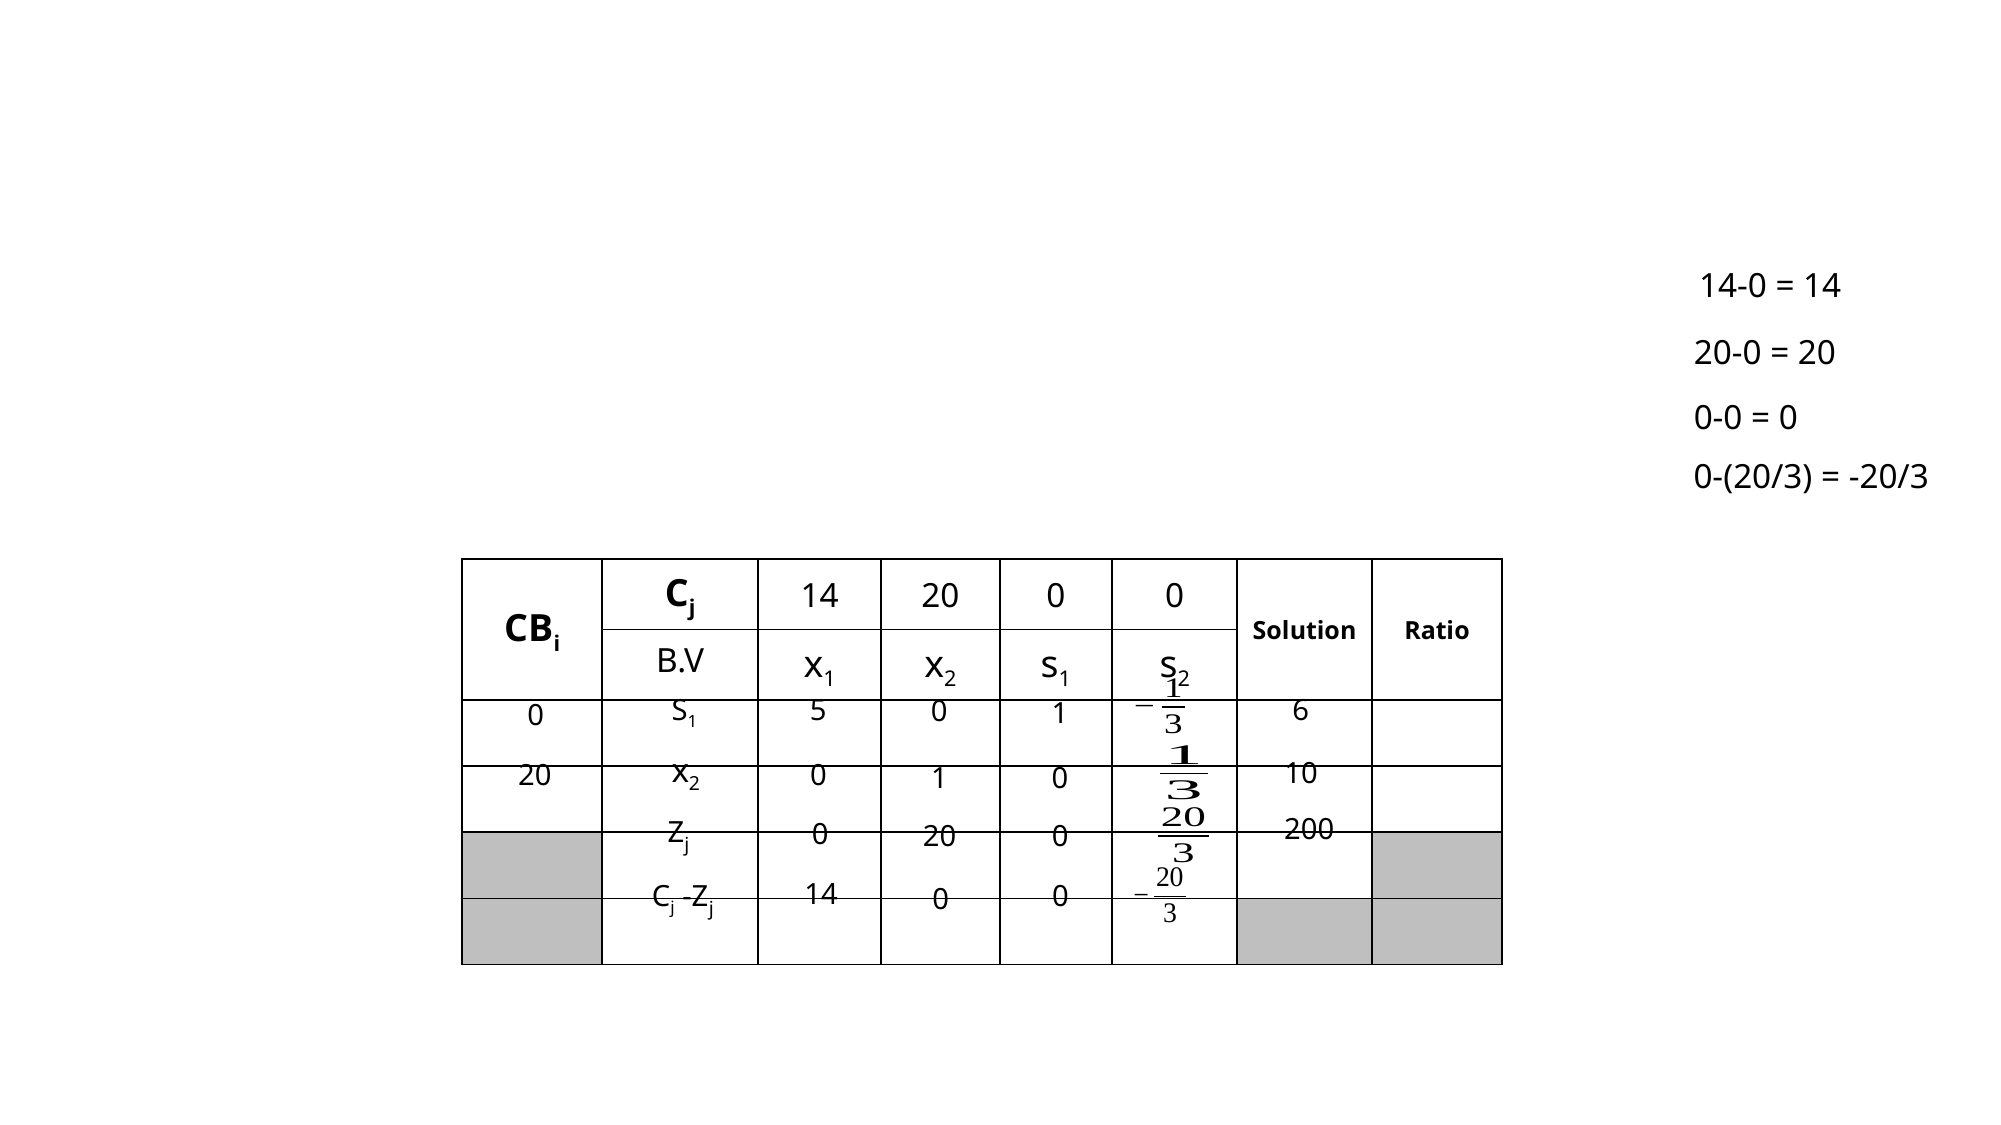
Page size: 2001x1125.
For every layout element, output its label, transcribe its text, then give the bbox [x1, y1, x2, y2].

table_cell [603, 899, 757, 964]
table_cell x2 [882, 630, 999, 699]
table_cell [1238, 899, 1371, 964]
table_cell [1238, 833, 1371, 898]
table_header Cj [603, 560, 757, 629]
table_cell [1113, 701, 1236, 765]
table_cell [882, 701, 999, 765]
table_cell [1001, 767, 1111, 831]
table_cell [882, 767, 999, 831]
table_cell [603, 833, 757, 898]
table_cell [603, 701, 757, 765]
text_box S1 [656, 684, 731, 739]
table_cell [727, 767, 757, 831]
table_cell [1373, 701, 1501, 765]
table_cell s2 [1113, 630, 1236, 699]
text_box 10 [1269, 746, 1344, 797]
text_box 0 [1036, 751, 1093, 802]
table_cell [463, 899, 601, 964]
table_cell [759, 899, 880, 964]
table_header CBi [463, 560, 601, 699]
text_box 200 [1269, 802, 1357, 853]
table_cell [1001, 833, 1111, 898]
table_cell B.V [603, 630, 757, 699]
table_cell [603, 767, 656, 831]
text_box x2 [656, 741, 731, 802]
text_box 0 [795, 749, 852, 799]
table_header Ratio [1373, 560, 1501, 699]
table_cell [1113, 899, 1236, 964]
table_cell [1113, 833, 1236, 898]
text_box 0 [917, 873, 974, 923]
text_box 1 [916, 751, 972, 802]
table_cell [1373, 767, 1501, 831]
table_cell [882, 899, 999, 964]
table_header 14 [759, 560, 880, 629]
text_box 0 [512, 689, 569, 740]
table_header 0 [1113, 560, 1236, 629]
table_cell [1001, 899, 1111, 964]
table_cell [1238, 767, 1371, 831]
text_box 14 [789, 868, 864, 918]
text_box 0 [797, 808, 853, 858]
text_box 1 [1036, 687, 1093, 738]
table_cell [1373, 833, 1501, 898]
table_cell [1001, 701, 1111, 765]
table_cell [759, 767, 880, 831]
table_header Solution [1238, 560, 1371, 699]
text_box Zj [652, 802, 727, 863]
text_box 0-0 = 0 [1678, 389, 1879, 444]
text_box 0 [1037, 810, 1093, 860]
table_cell [882, 833, 999, 898]
table_cell [1113, 767, 1236, 831]
table_cell [463, 701, 601, 765]
text_box 20-0 = 20 [1679, 324, 1879, 379]
table_cell [463, 767, 601, 831]
table_header 20 [882, 560, 999, 629]
text_box 20 [503, 749, 578, 799]
text_box 0-(20/3) = -20/3 [1678, 447, 1948, 503]
table_header 0 [1001, 560, 1111, 629]
table_cell x1 [759, 630, 880, 699]
text_box 0 [1037, 869, 1093, 920]
table_cell [463, 833, 601, 898]
table_cell s1 [1001, 630, 1111, 699]
table_cell [1373, 899, 1501, 964]
table_cell [759, 833, 880, 898]
table_cell [759, 701, 880, 765]
text_box 14-0 = 14 [1684, 256, 1884, 312]
text_box 6 [1277, 684, 1334, 734]
text_box 20 [908, 810, 983, 860]
text_box 5 [795, 684, 851, 734]
text_box Cj -Zj [637, 865, 735, 927]
table_cell [1238, 701, 1371, 765]
text_box 0 [916, 684, 972, 735]
